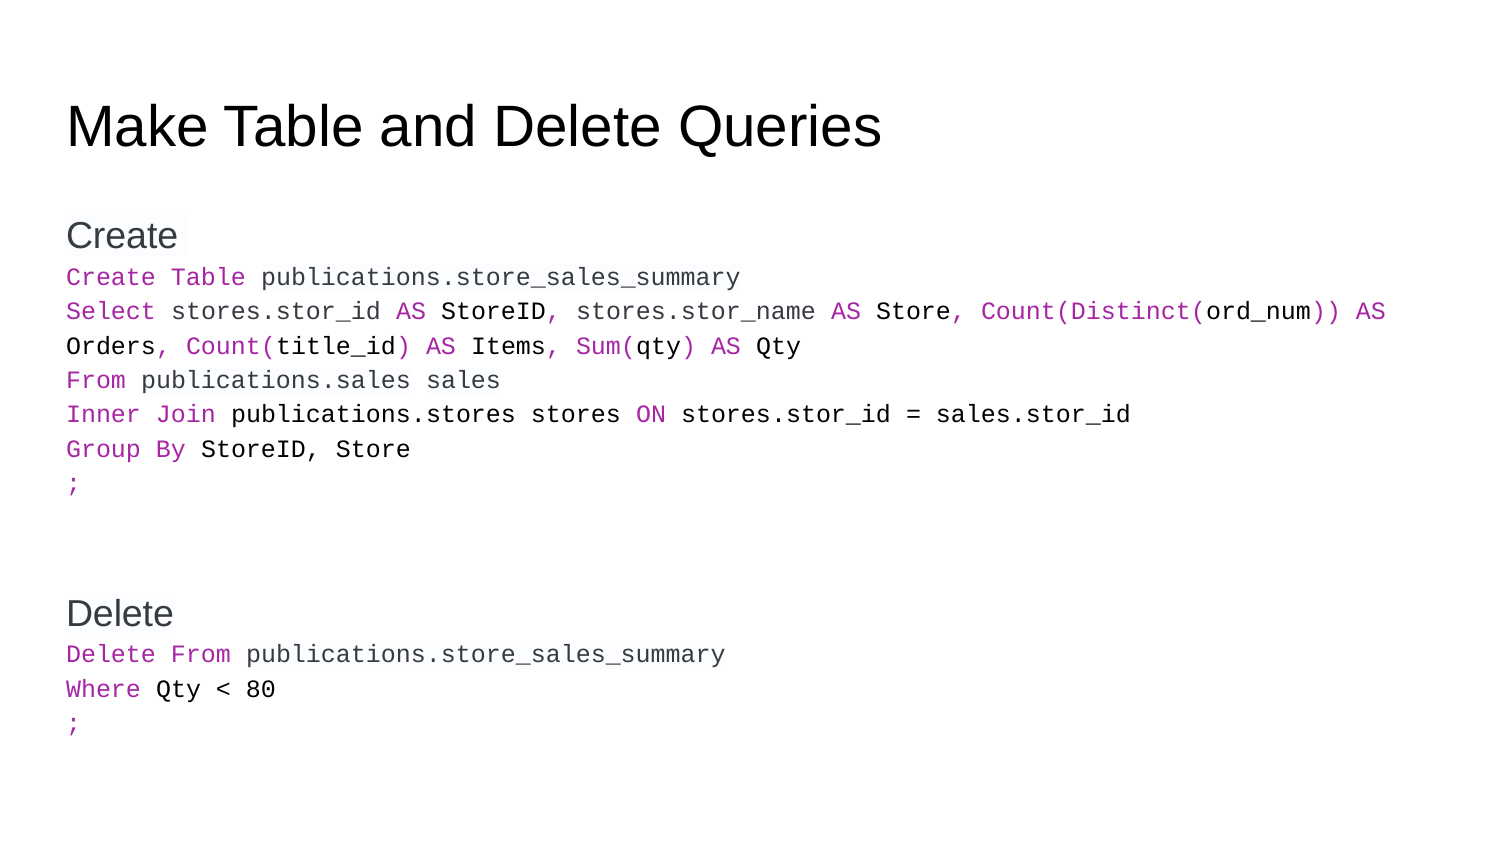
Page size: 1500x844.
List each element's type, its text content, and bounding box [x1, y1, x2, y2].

list Create Create Table publications.store_sales_summary Select stores.stor_id AS StoreID, stores.stor_name AS Store, Count(Distinct(ord_num)) AS Orders, Count(title_id) AS Items, Sum(qty) AS Qty From publications.sales sales Inner Join publications.stores stores ON stores.stor_id = sales.stor_id Group By StoreID, Store ; Delete Delete From publications.store_sales_summary Where Qty < 80 ; [51, 189, 1449, 750]
title Make Table and Delete Queries [51, 72, 1449, 167]
